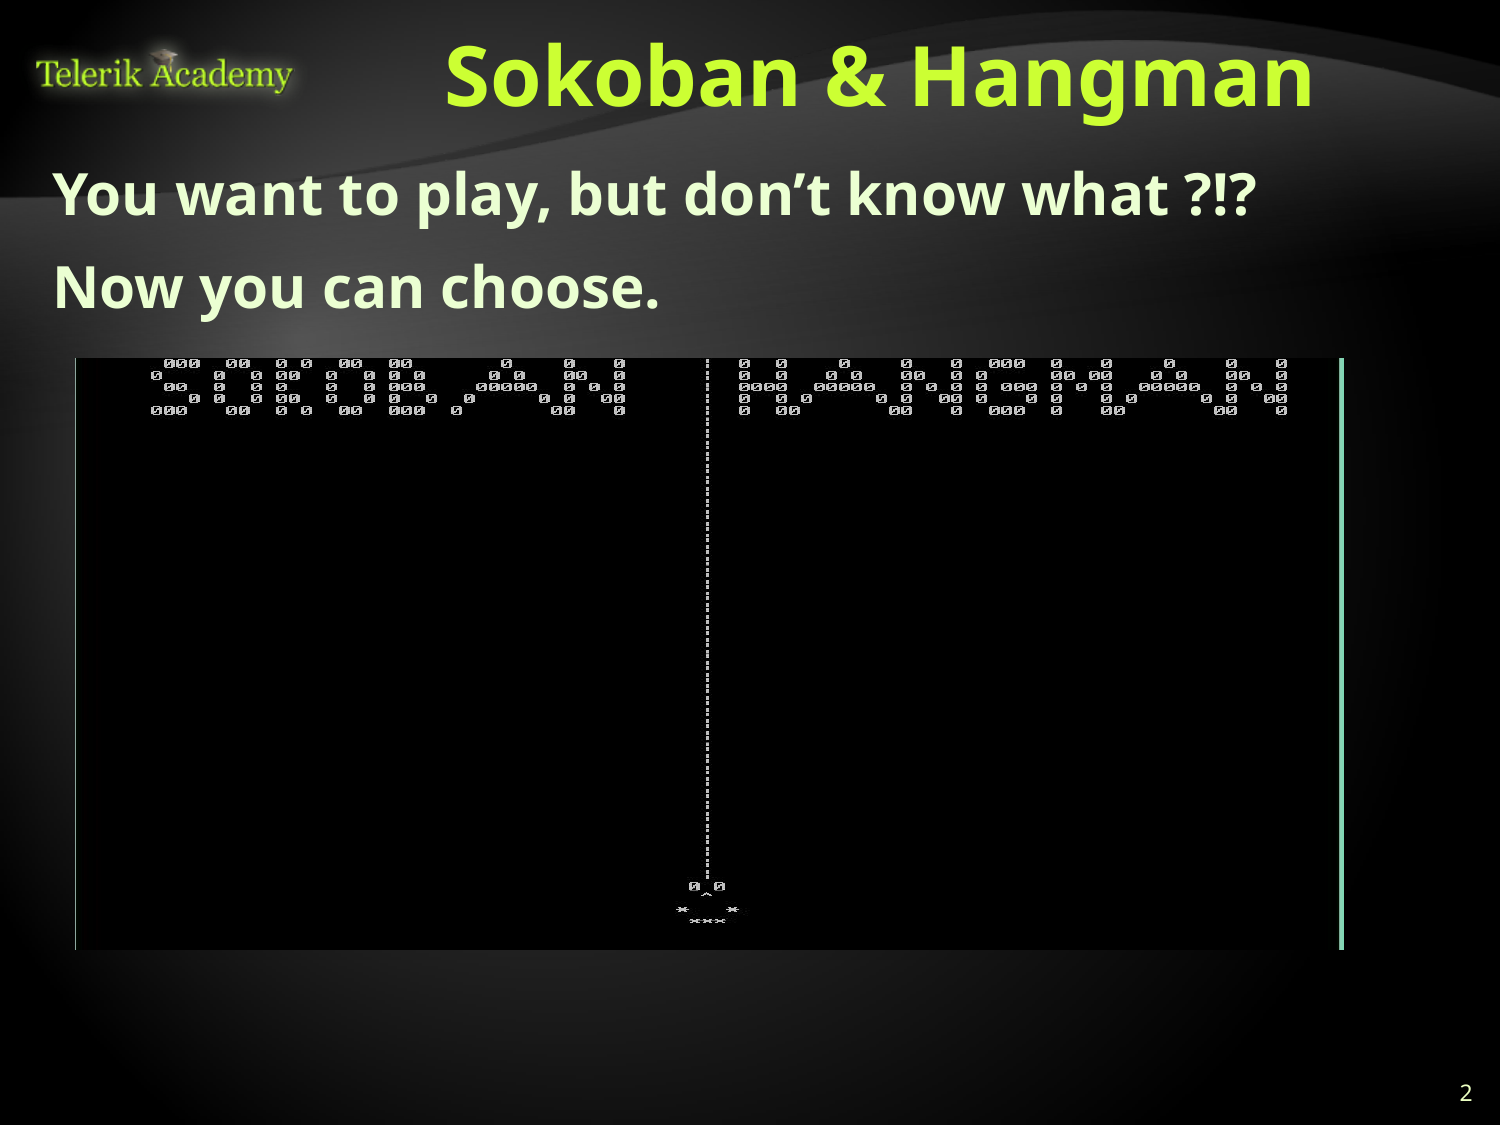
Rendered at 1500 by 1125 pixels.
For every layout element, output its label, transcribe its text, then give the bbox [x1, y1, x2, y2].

slide_number 2 [1412, 1074, 1488, 1113]
picture [0, 0, 1500, 1125]
title Sokoban & Hangman [300, 12, 1463, 149]
list You want to play, but don’t know what ?!? Now you can choose. [37, 149, 1463, 1088]
